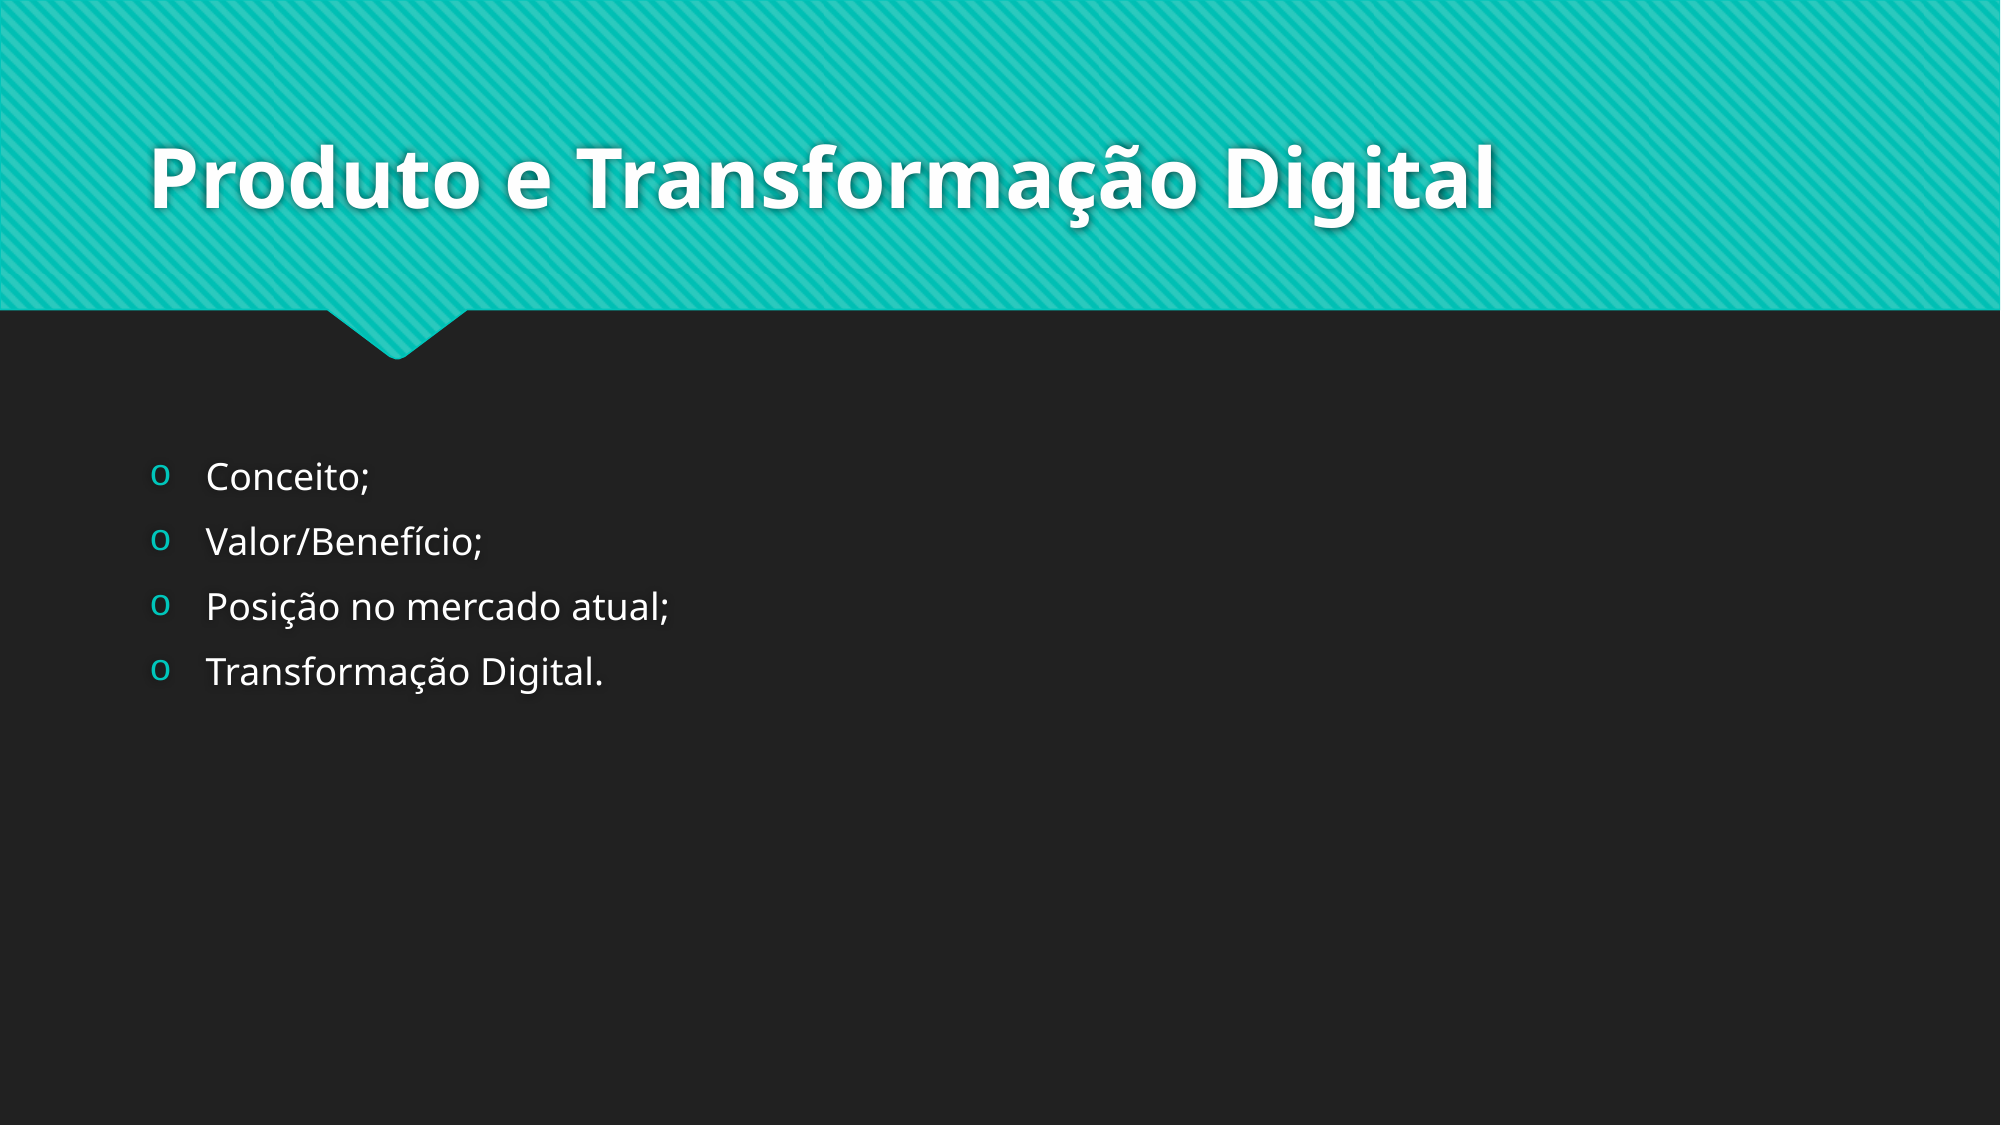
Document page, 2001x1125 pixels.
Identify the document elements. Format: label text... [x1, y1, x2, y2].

list Conceito; Valor/Benefício; Posição no mercado atual; Transformação Digital. [134, 364, 1866, 962]
title Produto e Transformação Digital [132, 73, 1868, 233]
